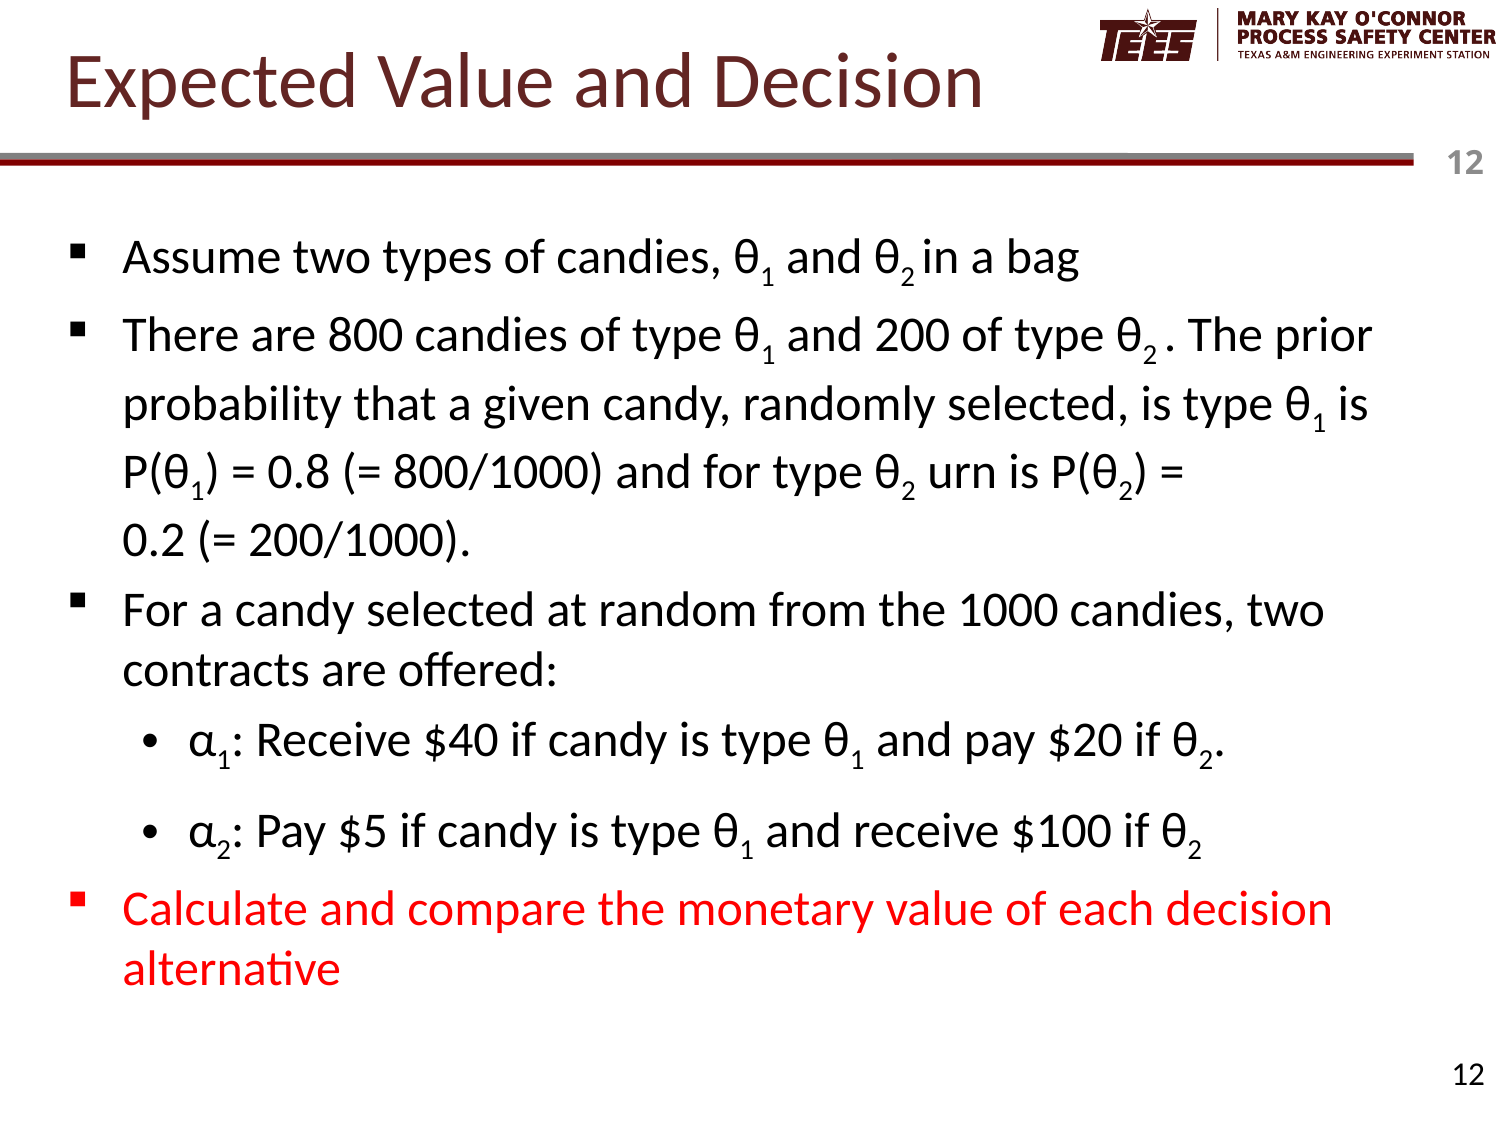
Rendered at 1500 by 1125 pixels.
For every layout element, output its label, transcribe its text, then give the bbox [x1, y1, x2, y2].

title Expected Value and Decision [50, 8, 1088, 144]
slide_number 12 [1427, 1042, 1500, 1103]
picture [1100, 8, 1496, 61]
list Assume two types of candies, θ1 and θ2 in a bag There are 800 candies of type θ1 and 200 of type θ2 . The prior probability that a given candy, randomly selected, is type θ1 is P(θ1) = 0.8 (= 800/1000) and for type θ2 urn is P(θ2) = 0.2 (= 200/1000). For a candy selected at random from the 1000 candies, two contracts are offered: α1: Receive $40 if candy is type θ1 and pay $20 if θ2. α2: Pay $5 if candy is type θ1 and receive $100 if θ2 Calculate and compare the monetary value of each decision alternative [51, 216, 1414, 1075]
